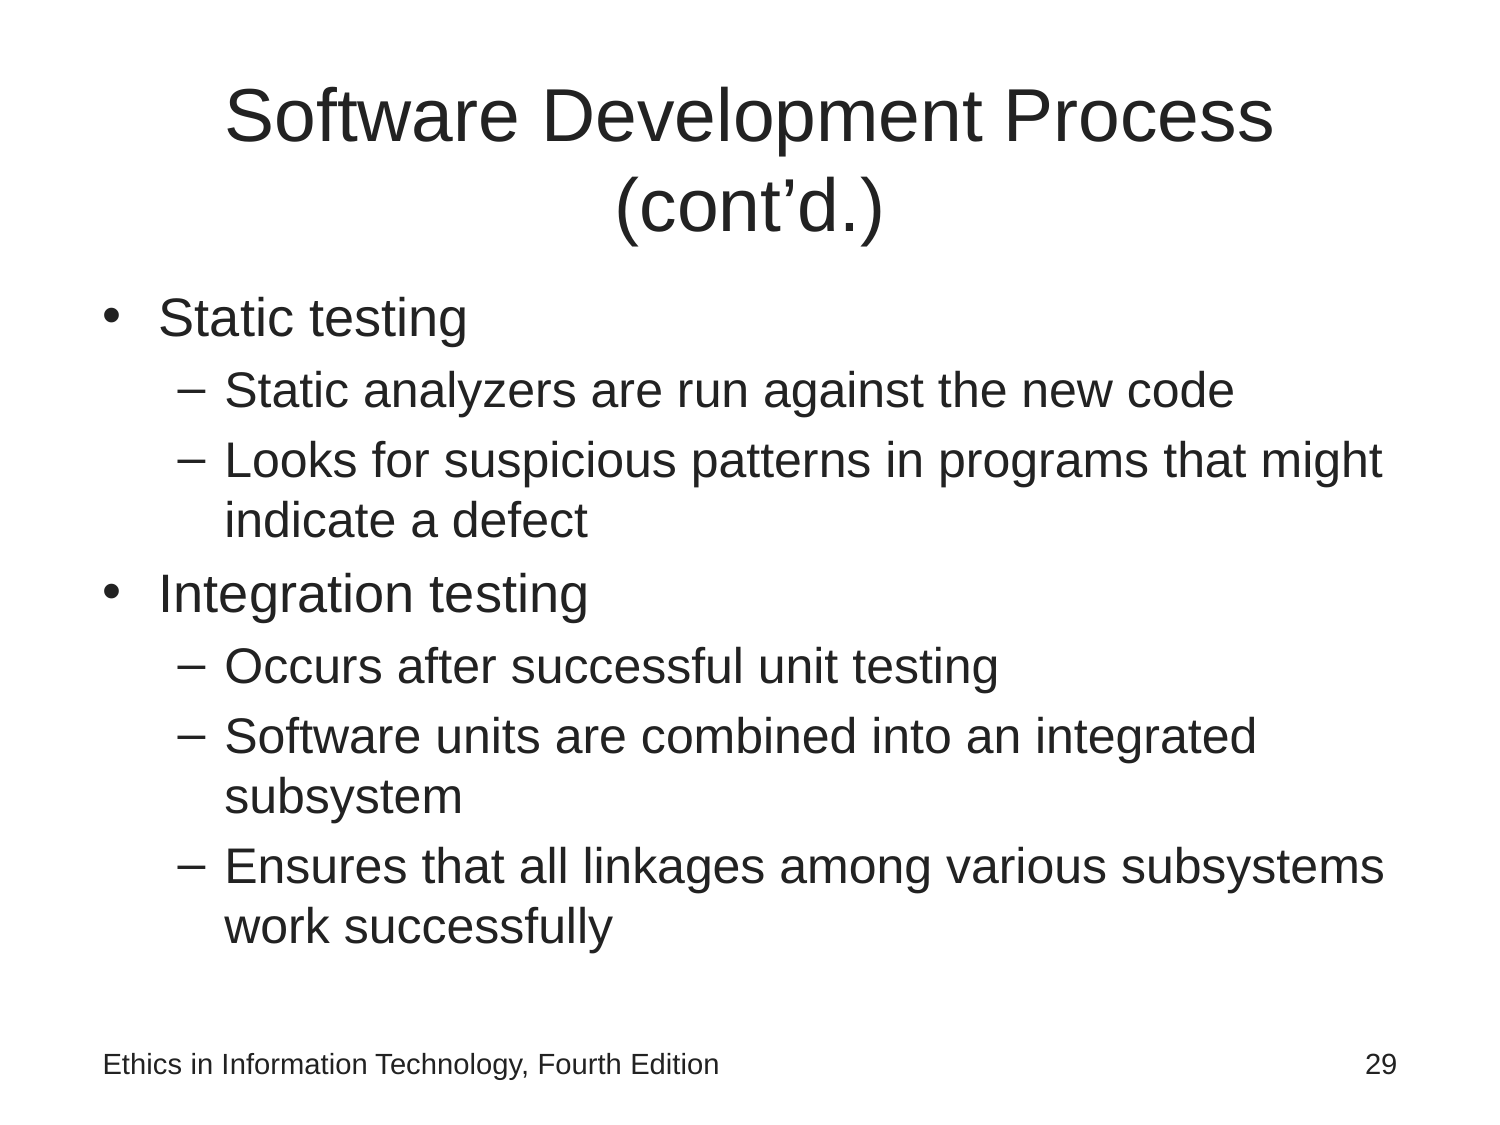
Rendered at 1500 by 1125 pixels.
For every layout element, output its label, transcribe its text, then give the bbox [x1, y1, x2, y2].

text_box 29 [1299, 1037, 1413, 1100]
text_box Ethics in Information Technology, Fourth Edition [87, 1037, 1299, 1100]
list Static testing Static analyzers are run against the new code Looks for suspicious patterns in programs that might indicate a defect Integration testing Occurs after successful unit testing Software units are combined into an integrated subsystem Ensures that all linkages among various subsystems work successfully [87, 275, 1413, 1025]
title Software Development Process (cont’d.) [87, 62, 1413, 250]
